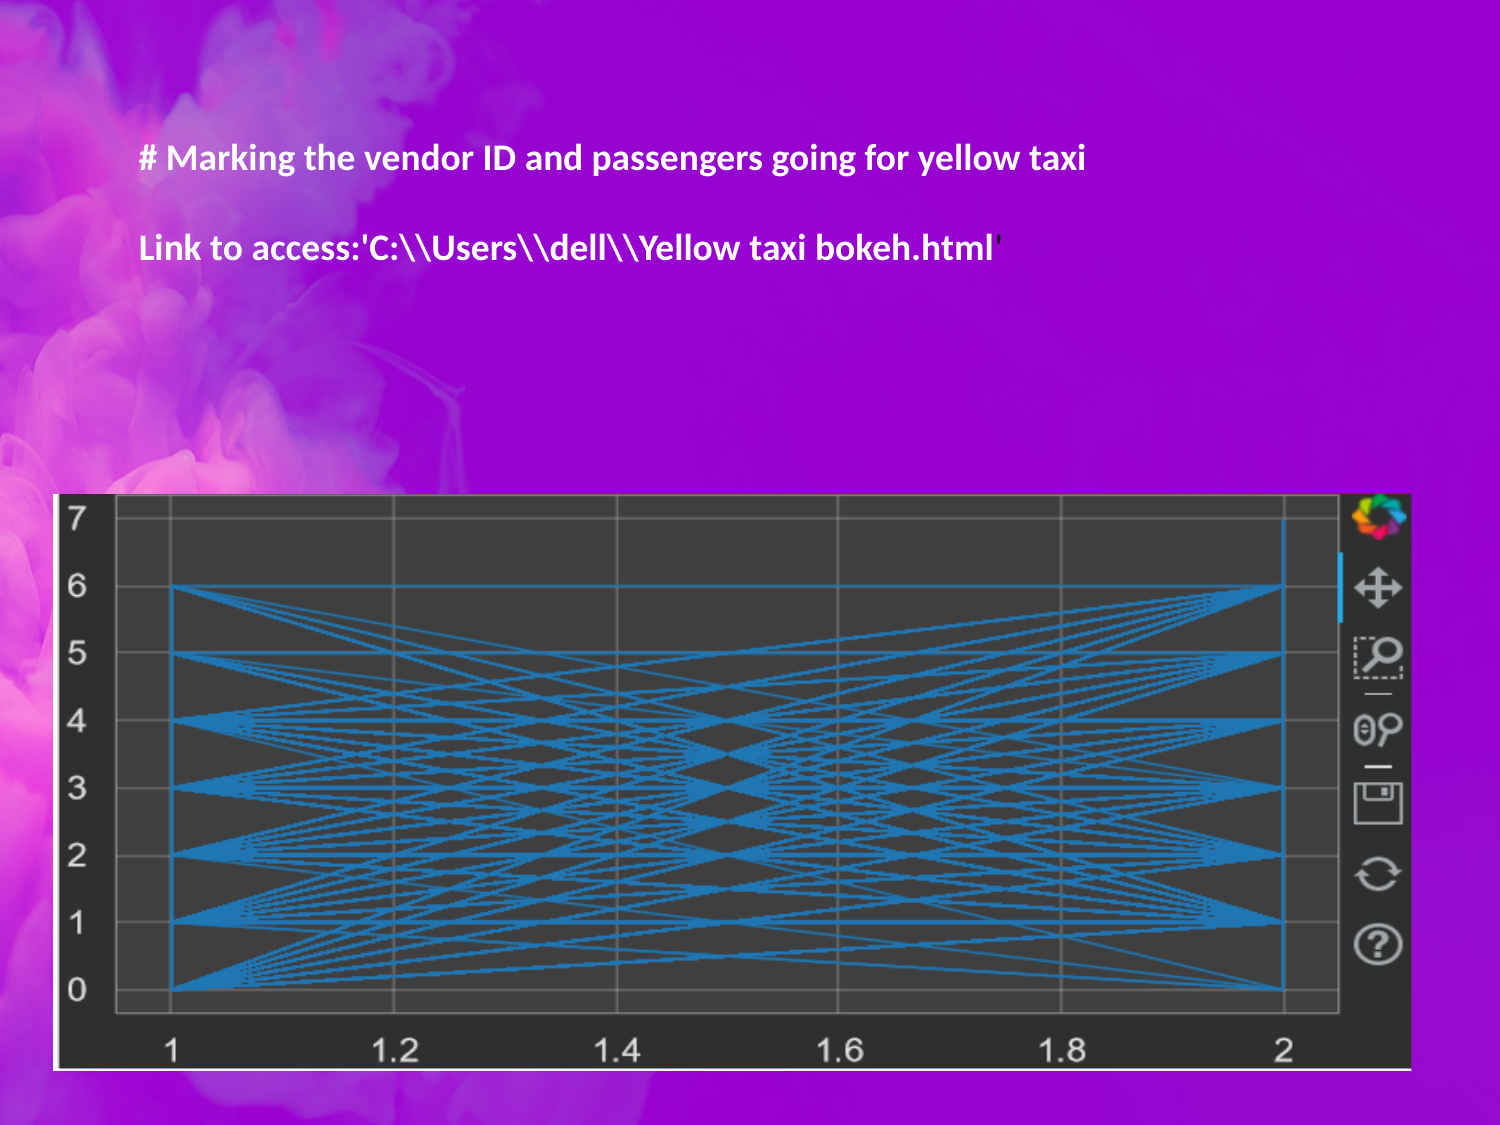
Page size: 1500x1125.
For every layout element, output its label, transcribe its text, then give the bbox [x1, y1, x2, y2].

text_box # Marking the vendor ID and passengers going for yellow taxi Link to access:'C:\\Users\\dell\\Yellow taxi bokeh.html' [123, 125, 1399, 276]
picture [0, 0, 1500, 1125]
